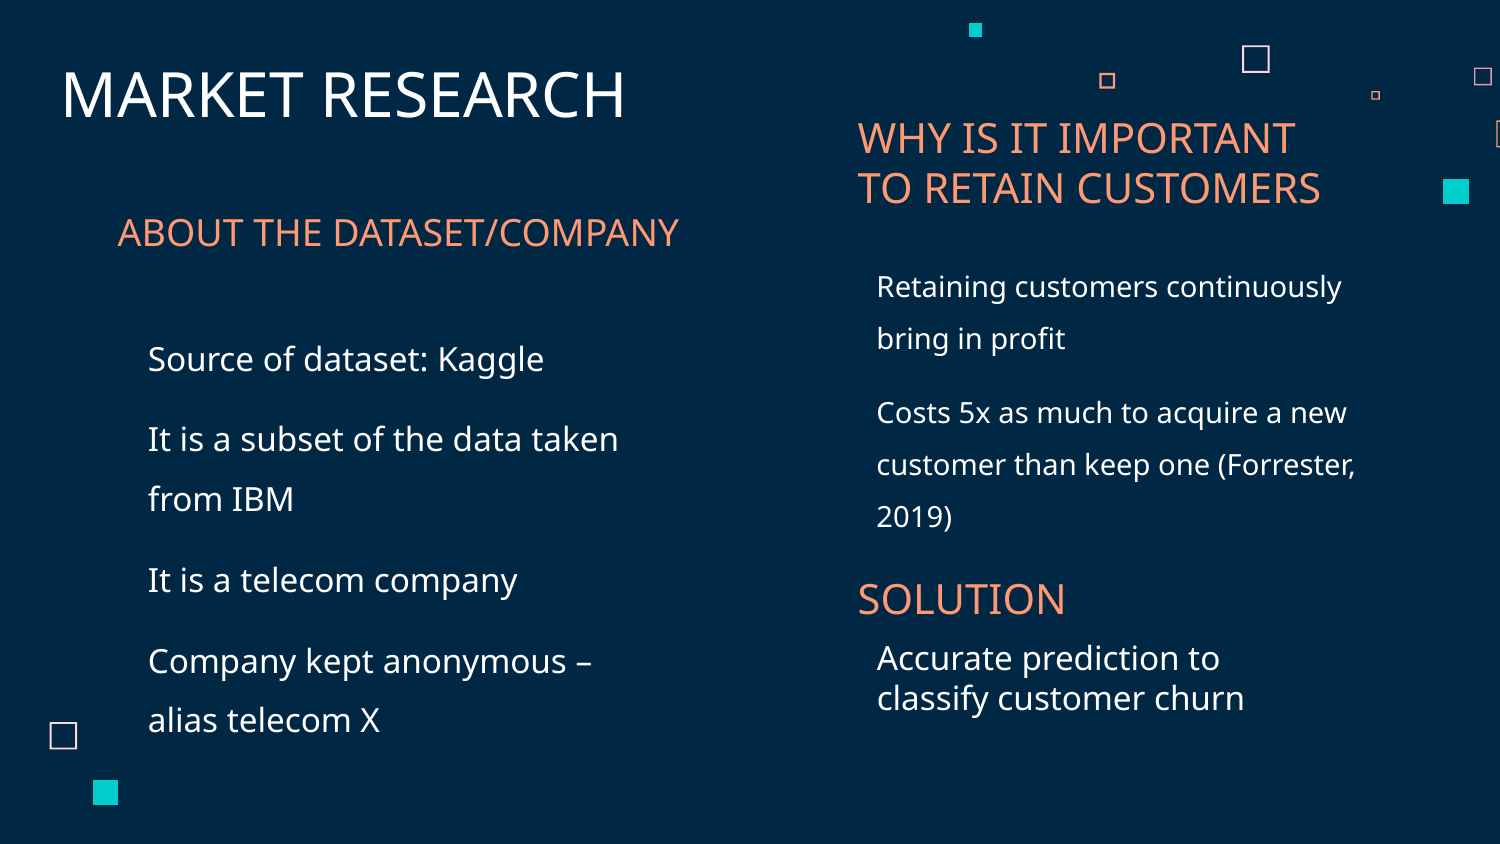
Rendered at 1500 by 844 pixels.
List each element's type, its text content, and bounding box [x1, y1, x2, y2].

text_box Retaining customers continuously bring in profit Costs 5x as much to acquire a new customer than keep one (Forrester, 2019) [842, 235, 1381, 597]
text_box WHY IS IT IMPORTANT TO RETAIN CUSTOMERS [842, 97, 1349, 162]
text_box Source of dataset: Kaggle It is a subset of the data taken from IBM It is a telecom company Company kept anonymous – alias telecom X [114, 302, 639, 664]
title MARKET RESEARCH [45, 49, 822, 145]
text_box Accurate prediction to classify customer churn [861, 623, 1332, 728]
text_box ABOUT THE DATASET/COMPANY [102, 194, 742, 278]
text_box SOLUTION [842, 558, 1349, 623]
